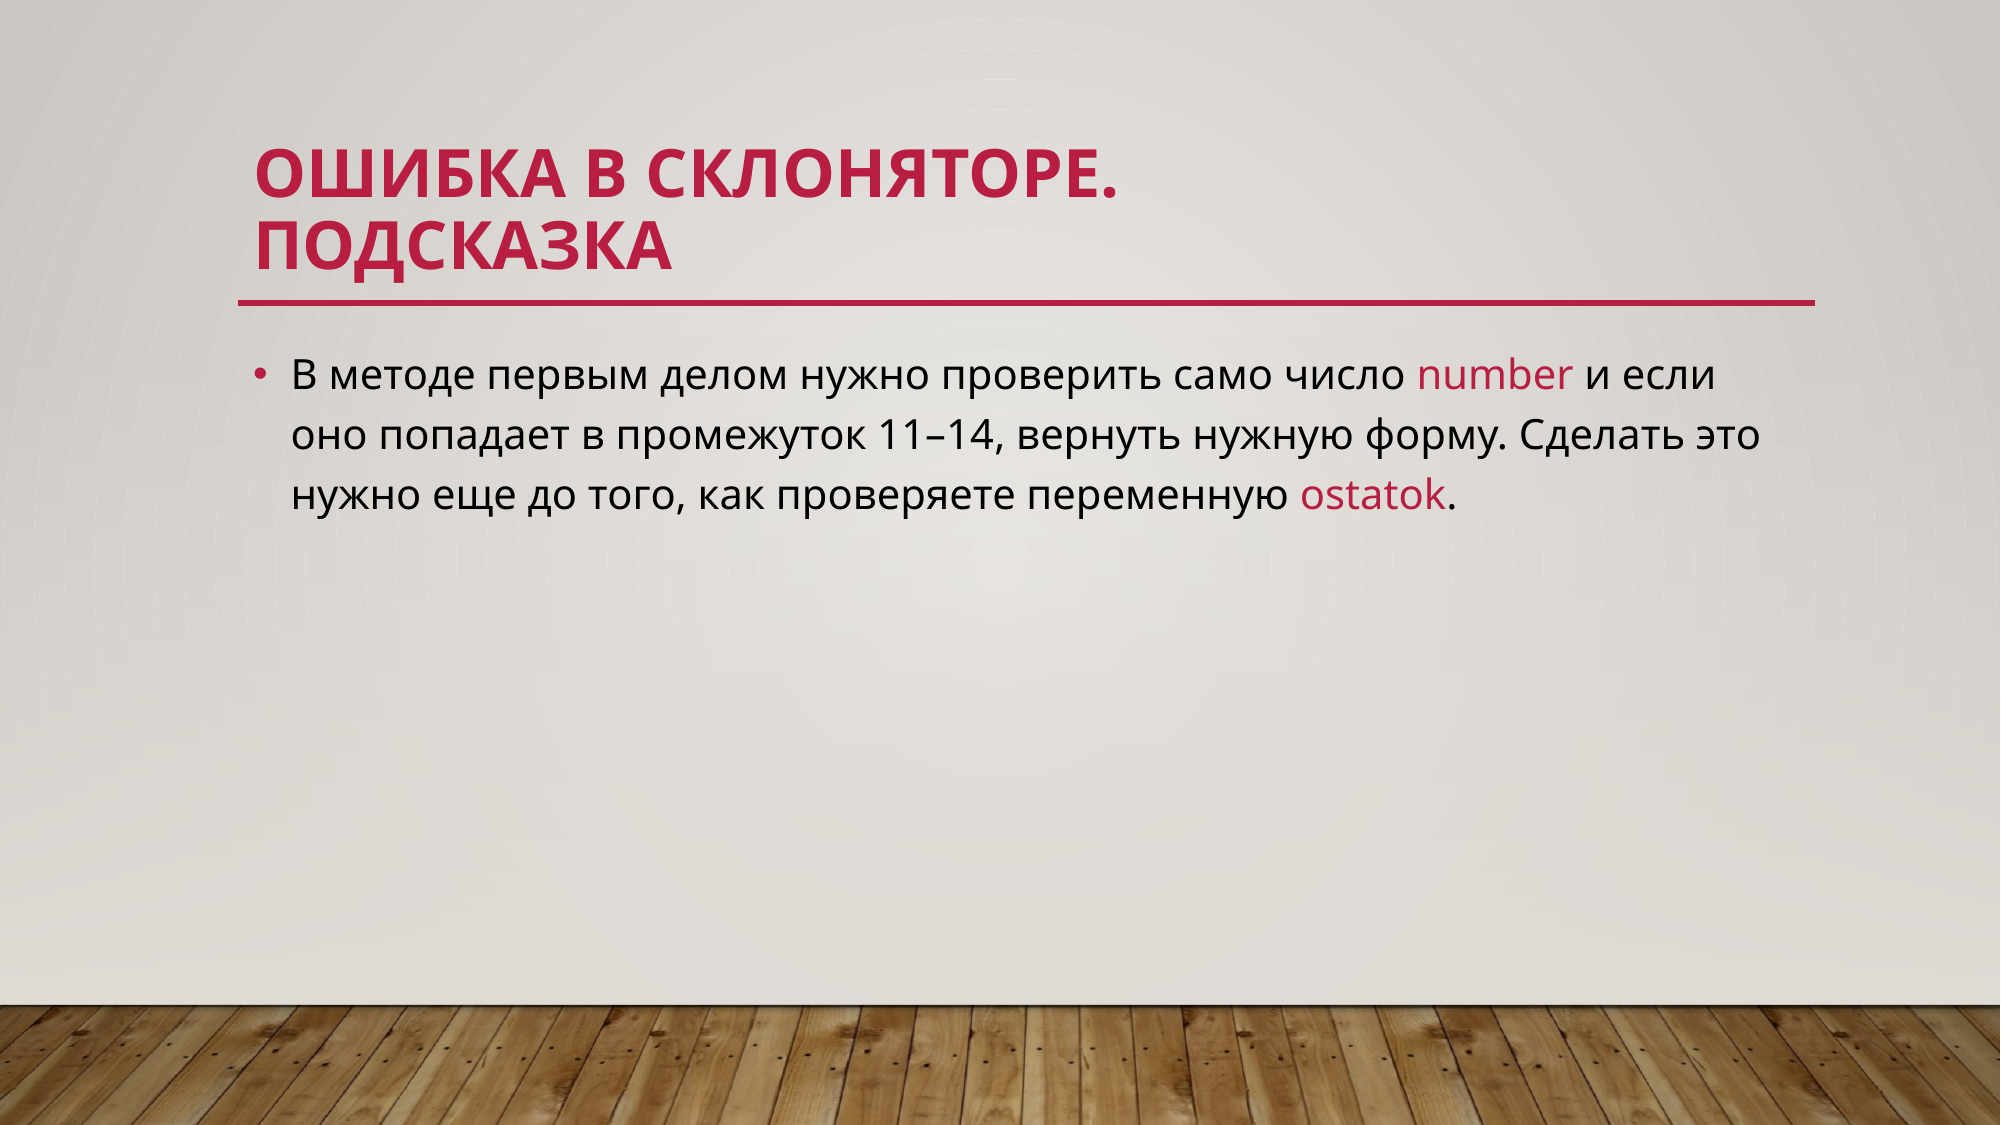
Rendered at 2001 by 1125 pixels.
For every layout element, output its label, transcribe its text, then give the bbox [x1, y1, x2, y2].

title Ошибка в склоняторе. подсказка [238, 131, 1814, 305]
list В методе первым делом нужно проверить само число number и если оно попадает в промежуток 11–14, вернуть нужную форму. Сделать это нужно еще до того, как проверяете переменную ostatok. [238, 330, 1814, 563]
picture [0, 1005, 2000, 1125]
